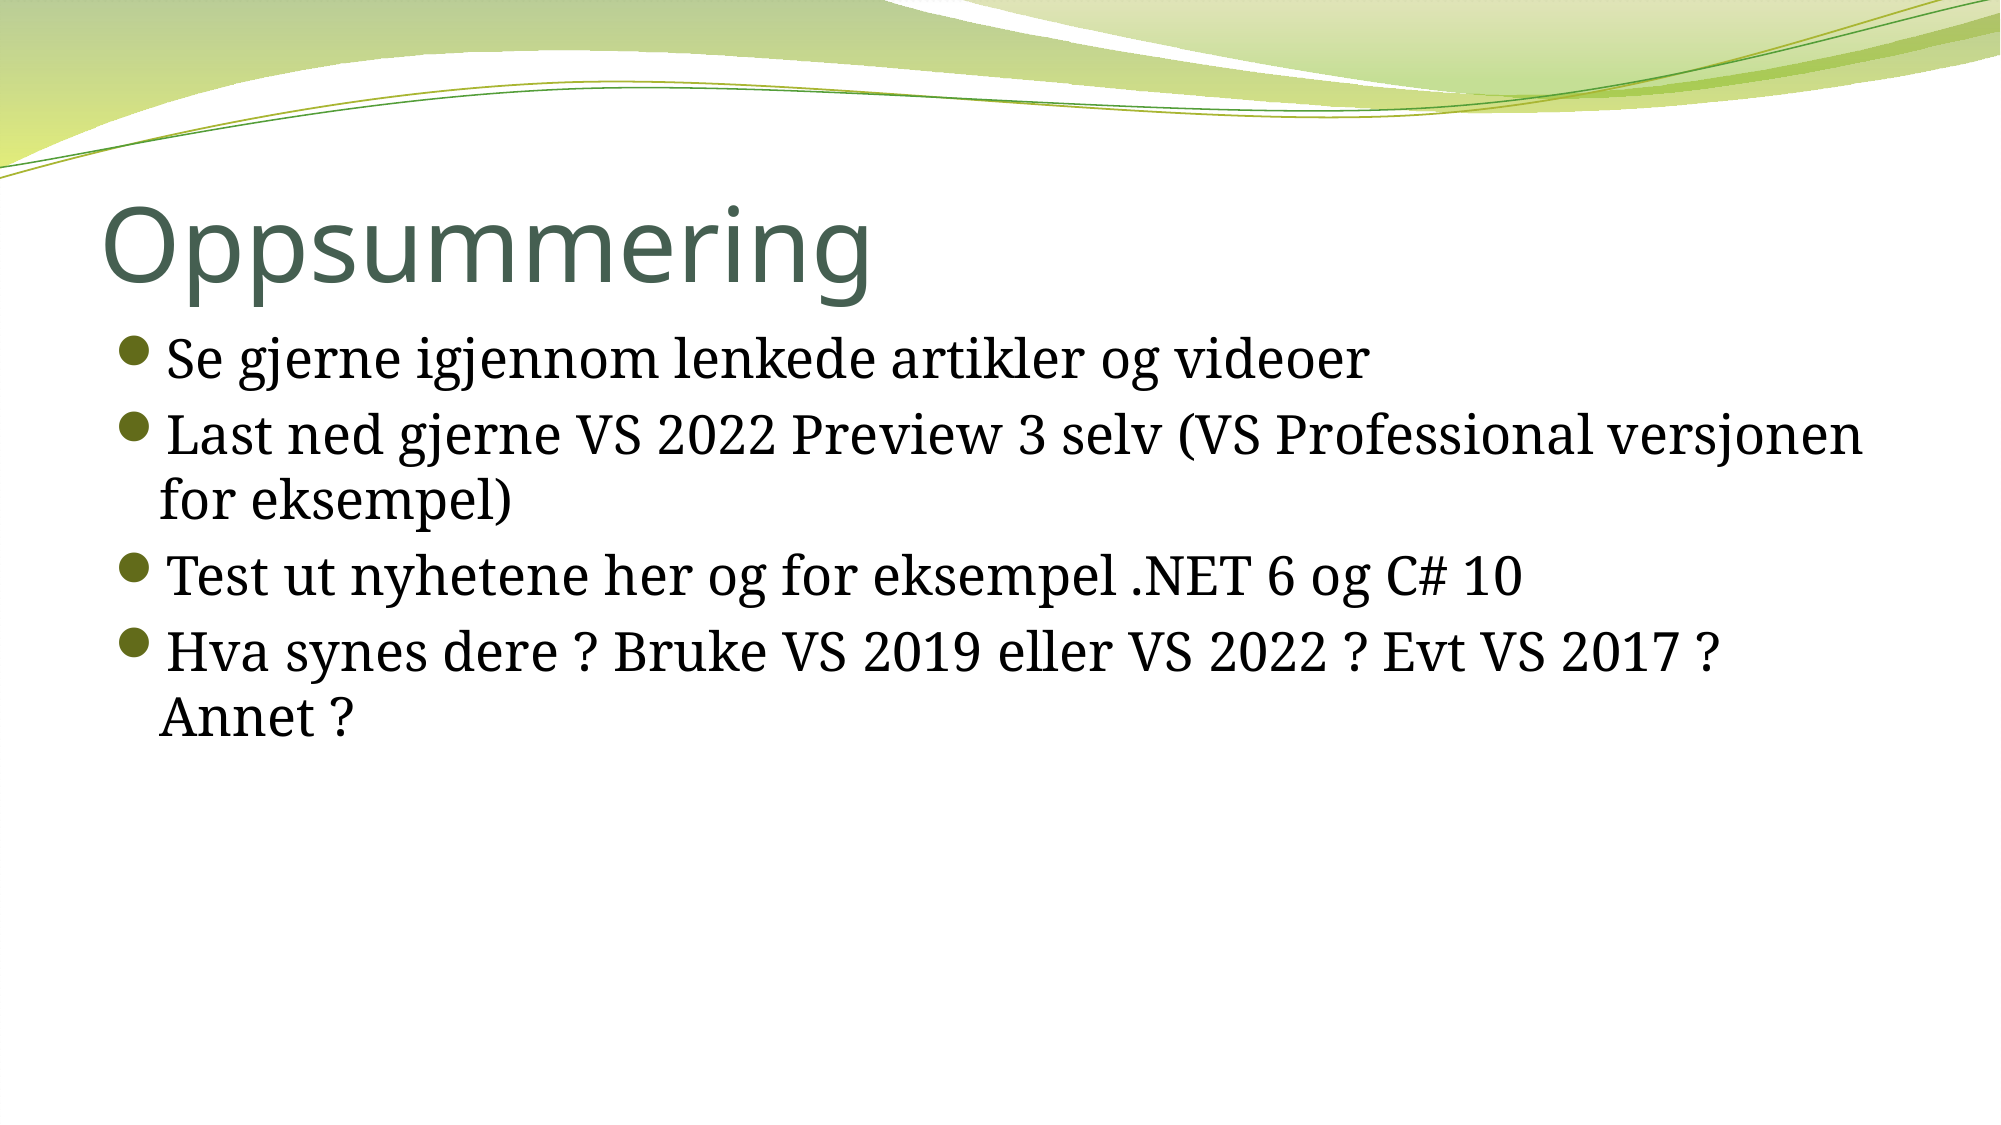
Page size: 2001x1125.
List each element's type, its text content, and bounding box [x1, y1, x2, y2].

list Se gjerne igjennom lenkede artikler og videoer Last ned gjerne VS 2022 Preview 3 selv (VS Professional versjonen for eksempel) Test ut nyhetene her og for eksempel .NET 6 og C# 10 Hva synes dere ? Bruke VS 2019 eller VS 2022 ? Evt VS 2017 ? Annet ? [99, 317, 1900, 1038]
title Oppsummering [99, 115, 1900, 303]
